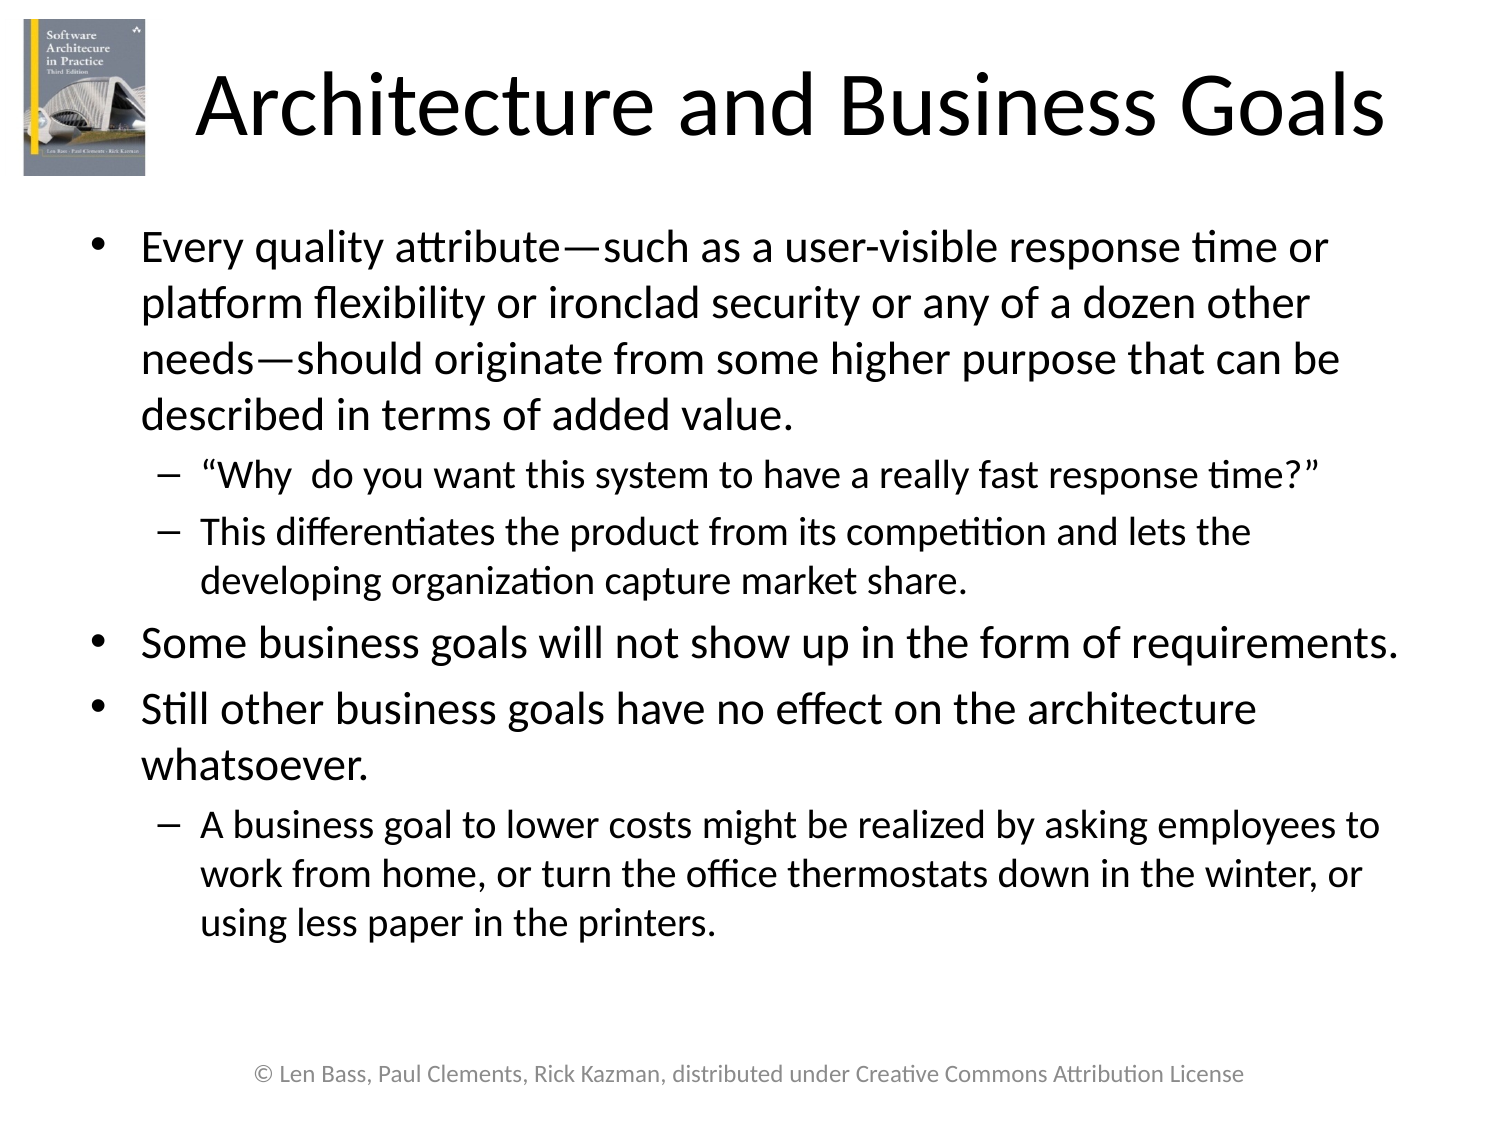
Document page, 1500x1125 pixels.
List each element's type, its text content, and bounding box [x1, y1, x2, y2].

title Architecture and Business Goals [159, 45, 1425, 173]
list Every quality attribute—such as a user-visible response time or platform flexibility or ironclad security or any of a dozen other needs—should originate from some higher purpose that can be described in terms of added value. “Why do you want this system to have a really fast response time?” This differentiates the product from its competition and lets the developing organization capture market share. Some business goals will not show up in the form of requirements. Still other business goals have no effect on the architecture whatsoever. A business goal to lower costs might be realized by asking employees to work from home, or turn the office thermostats down in the winter, or using less paper in the printers. [75, 208, 1425, 1005]
picture [5, 19, 163, 176]
footer © Len Bass, Paul Clements, Rick Kazman, distributed under Creative Commons Attribution License [230, 1042, 1270, 1103]
